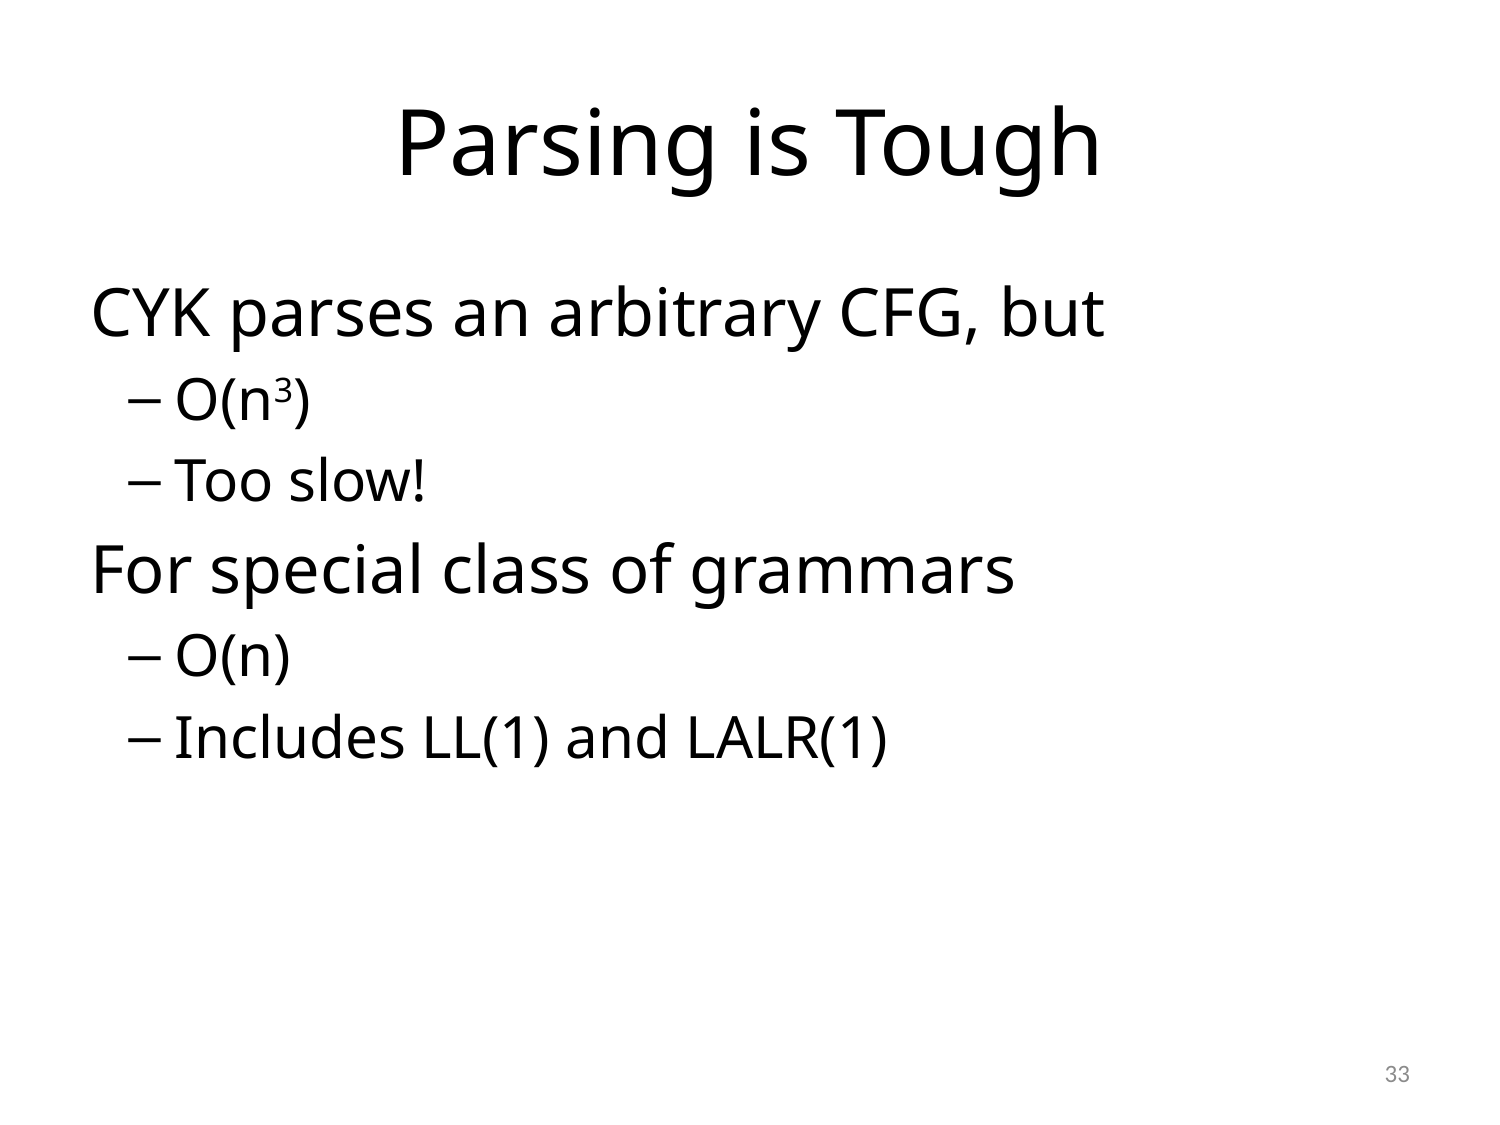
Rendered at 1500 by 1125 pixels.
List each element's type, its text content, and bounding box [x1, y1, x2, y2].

list CYK parses an arbitrary CFG, but O(n3) Too slow! For special class of grammars O(n) Includes LL(1) and LALR(1) [75, 262, 1425, 1005]
slide_number 33 [1074, 1042, 1425, 1103]
title Parsing is Tough [75, 45, 1425, 233]
